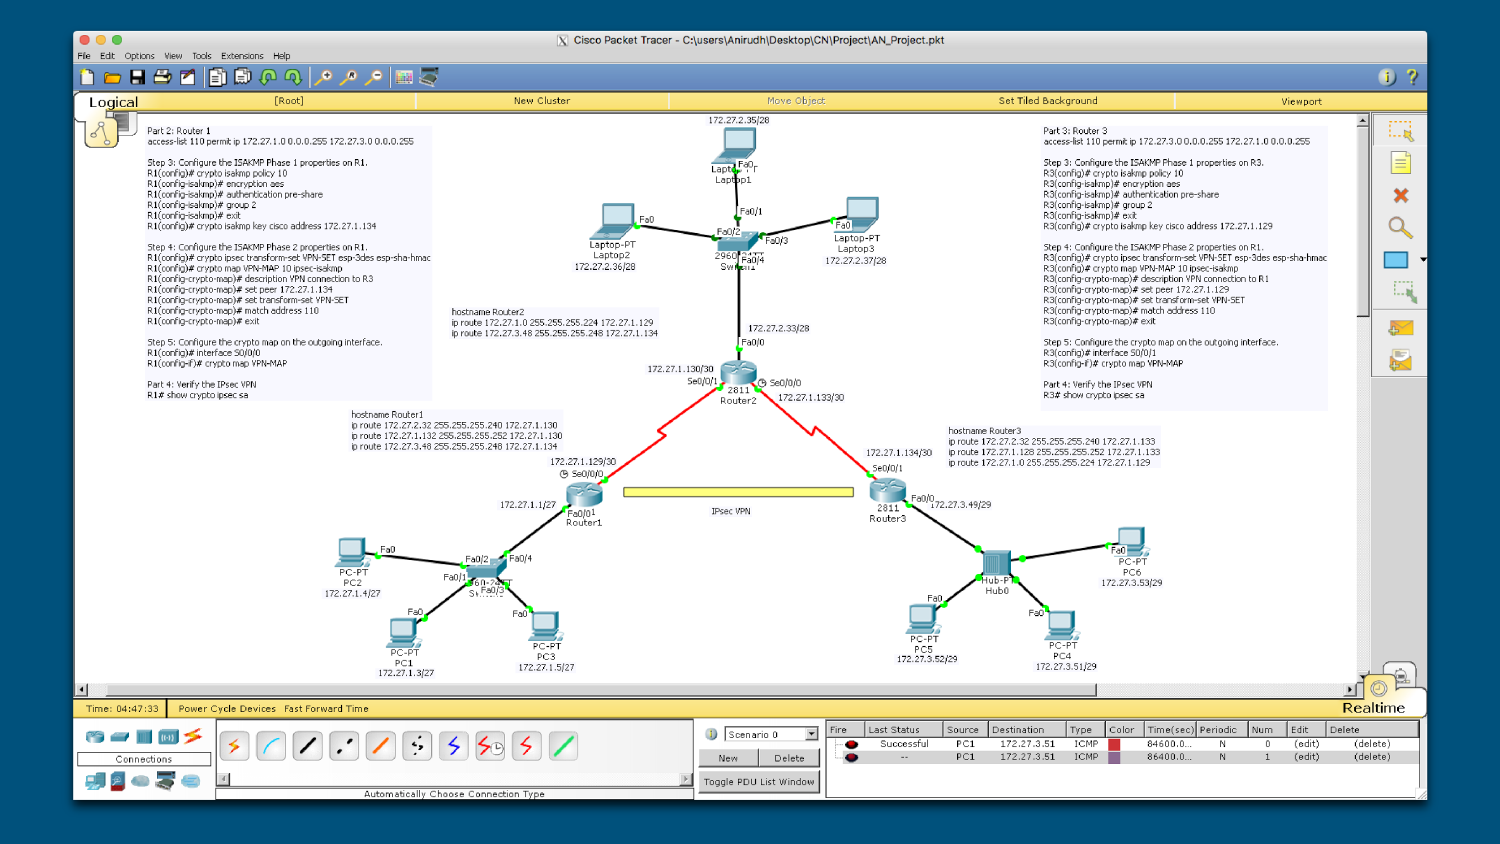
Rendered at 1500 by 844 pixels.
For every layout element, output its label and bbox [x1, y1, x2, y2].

picture [73, 30, 1428, 803]
